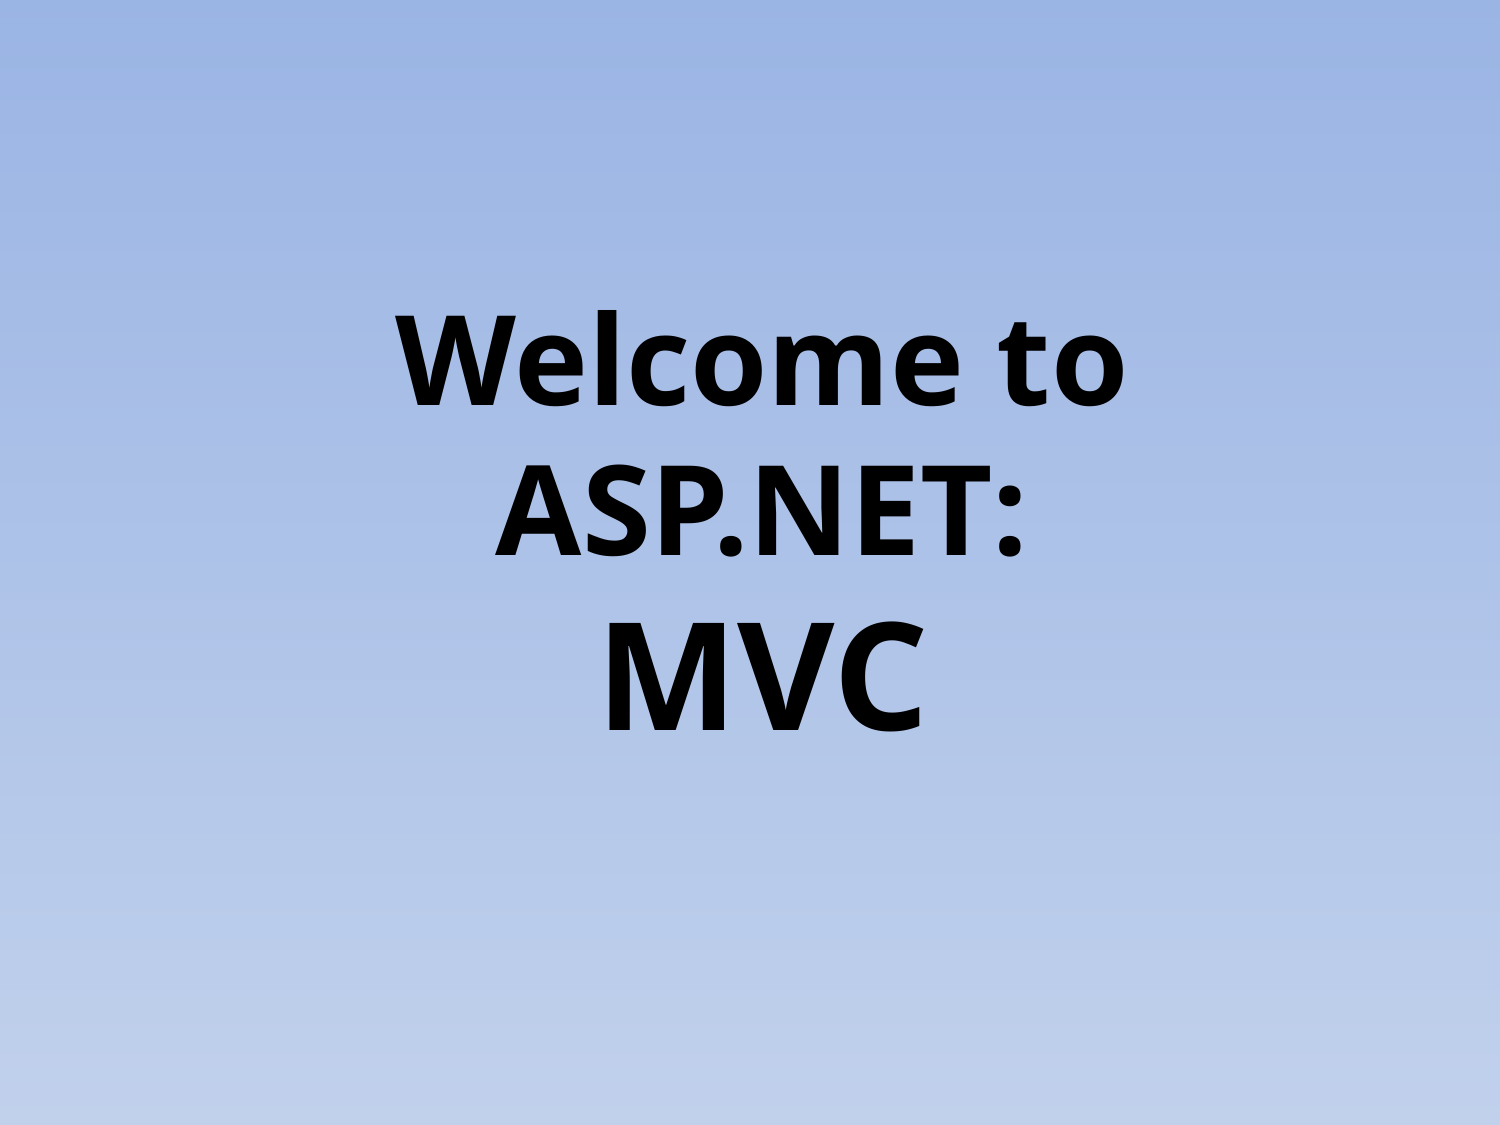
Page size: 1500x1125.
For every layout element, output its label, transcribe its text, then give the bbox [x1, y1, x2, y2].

title Welcome to ASP.NET: MVC [125, 399, 1400, 642]
